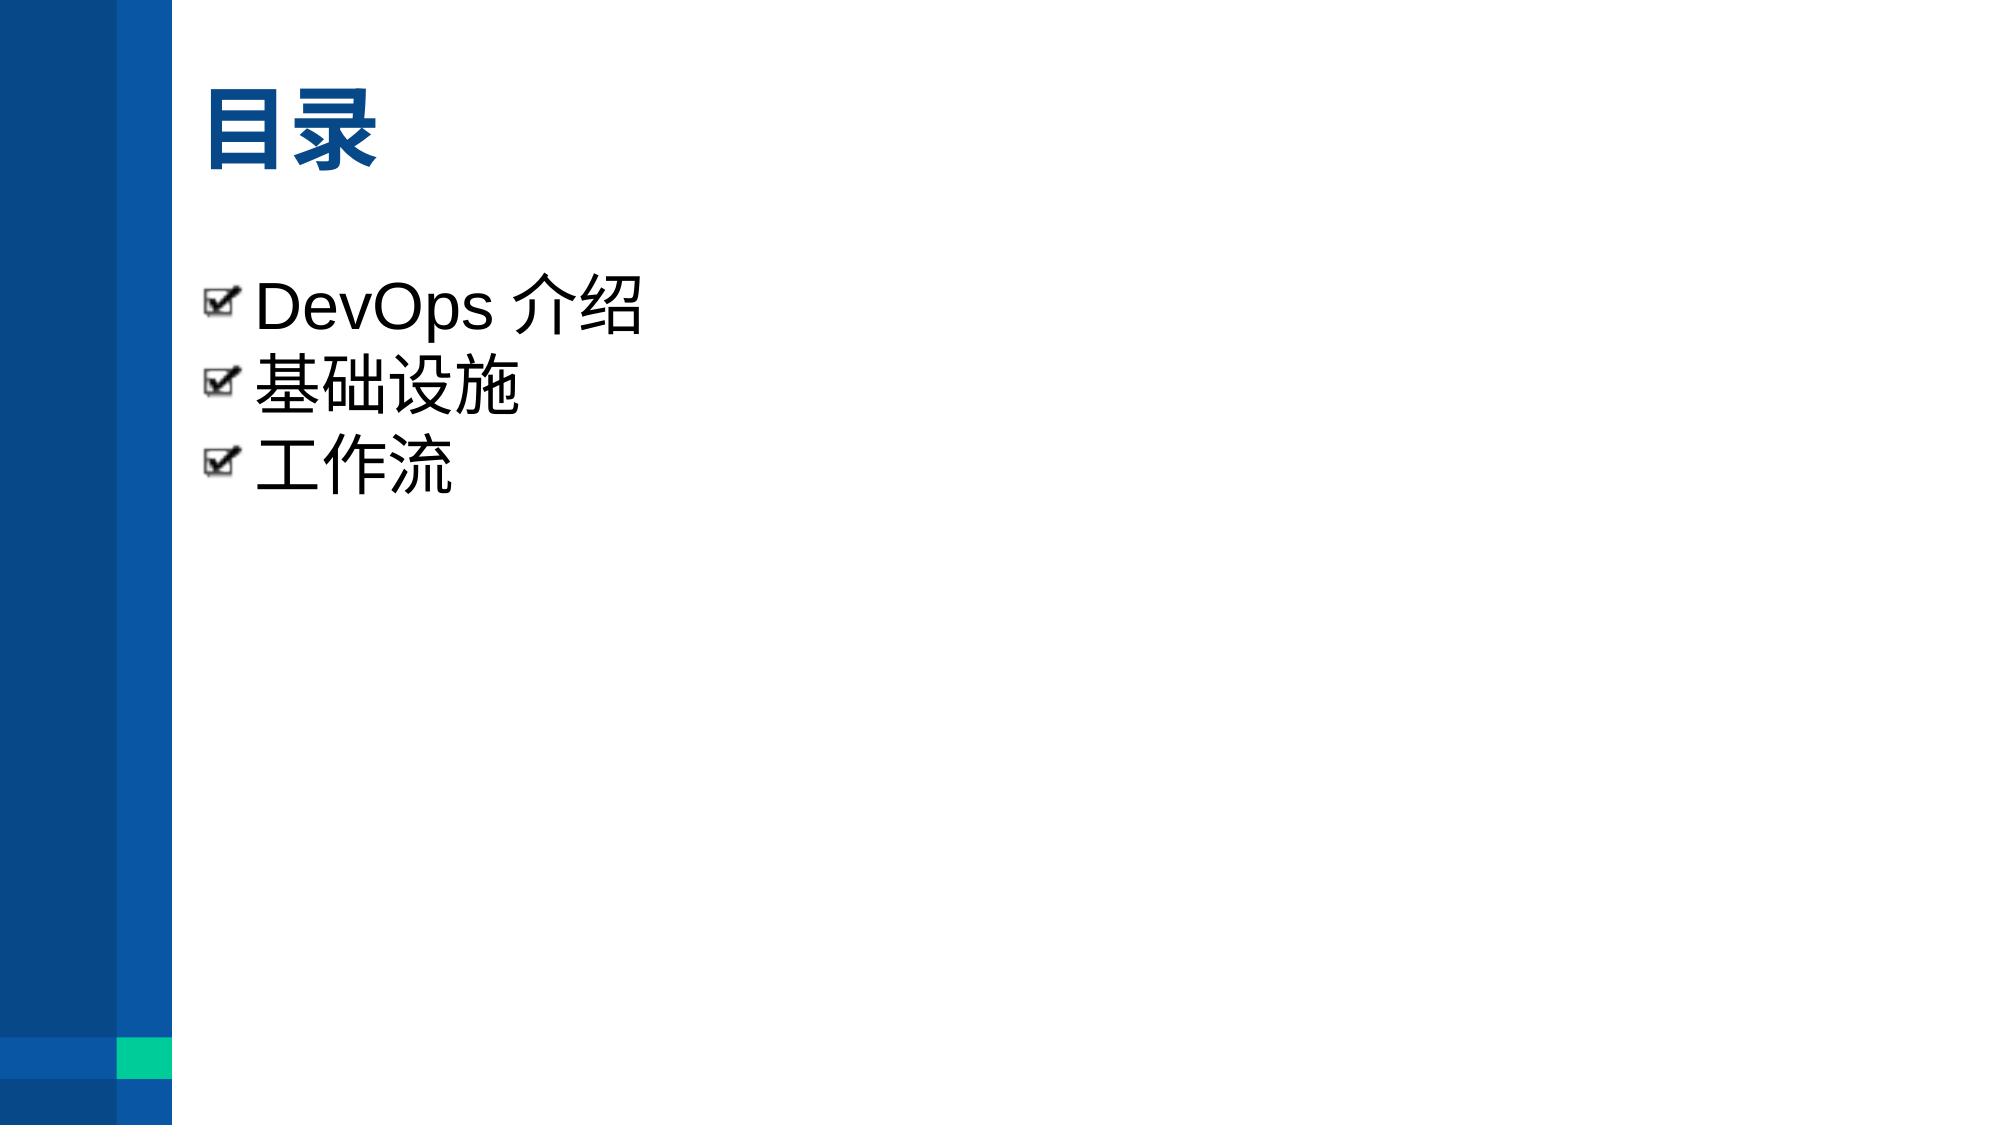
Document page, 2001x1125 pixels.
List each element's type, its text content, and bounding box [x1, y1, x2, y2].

title 目录 [183, 32, 1934, 221]
picture [198, 276, 250, 329]
picture [198, 436, 250, 489]
list DevOps介绍 基础设施 工作流 [183, 254, 1934, 989]
picture [198, 356, 250, 409]
